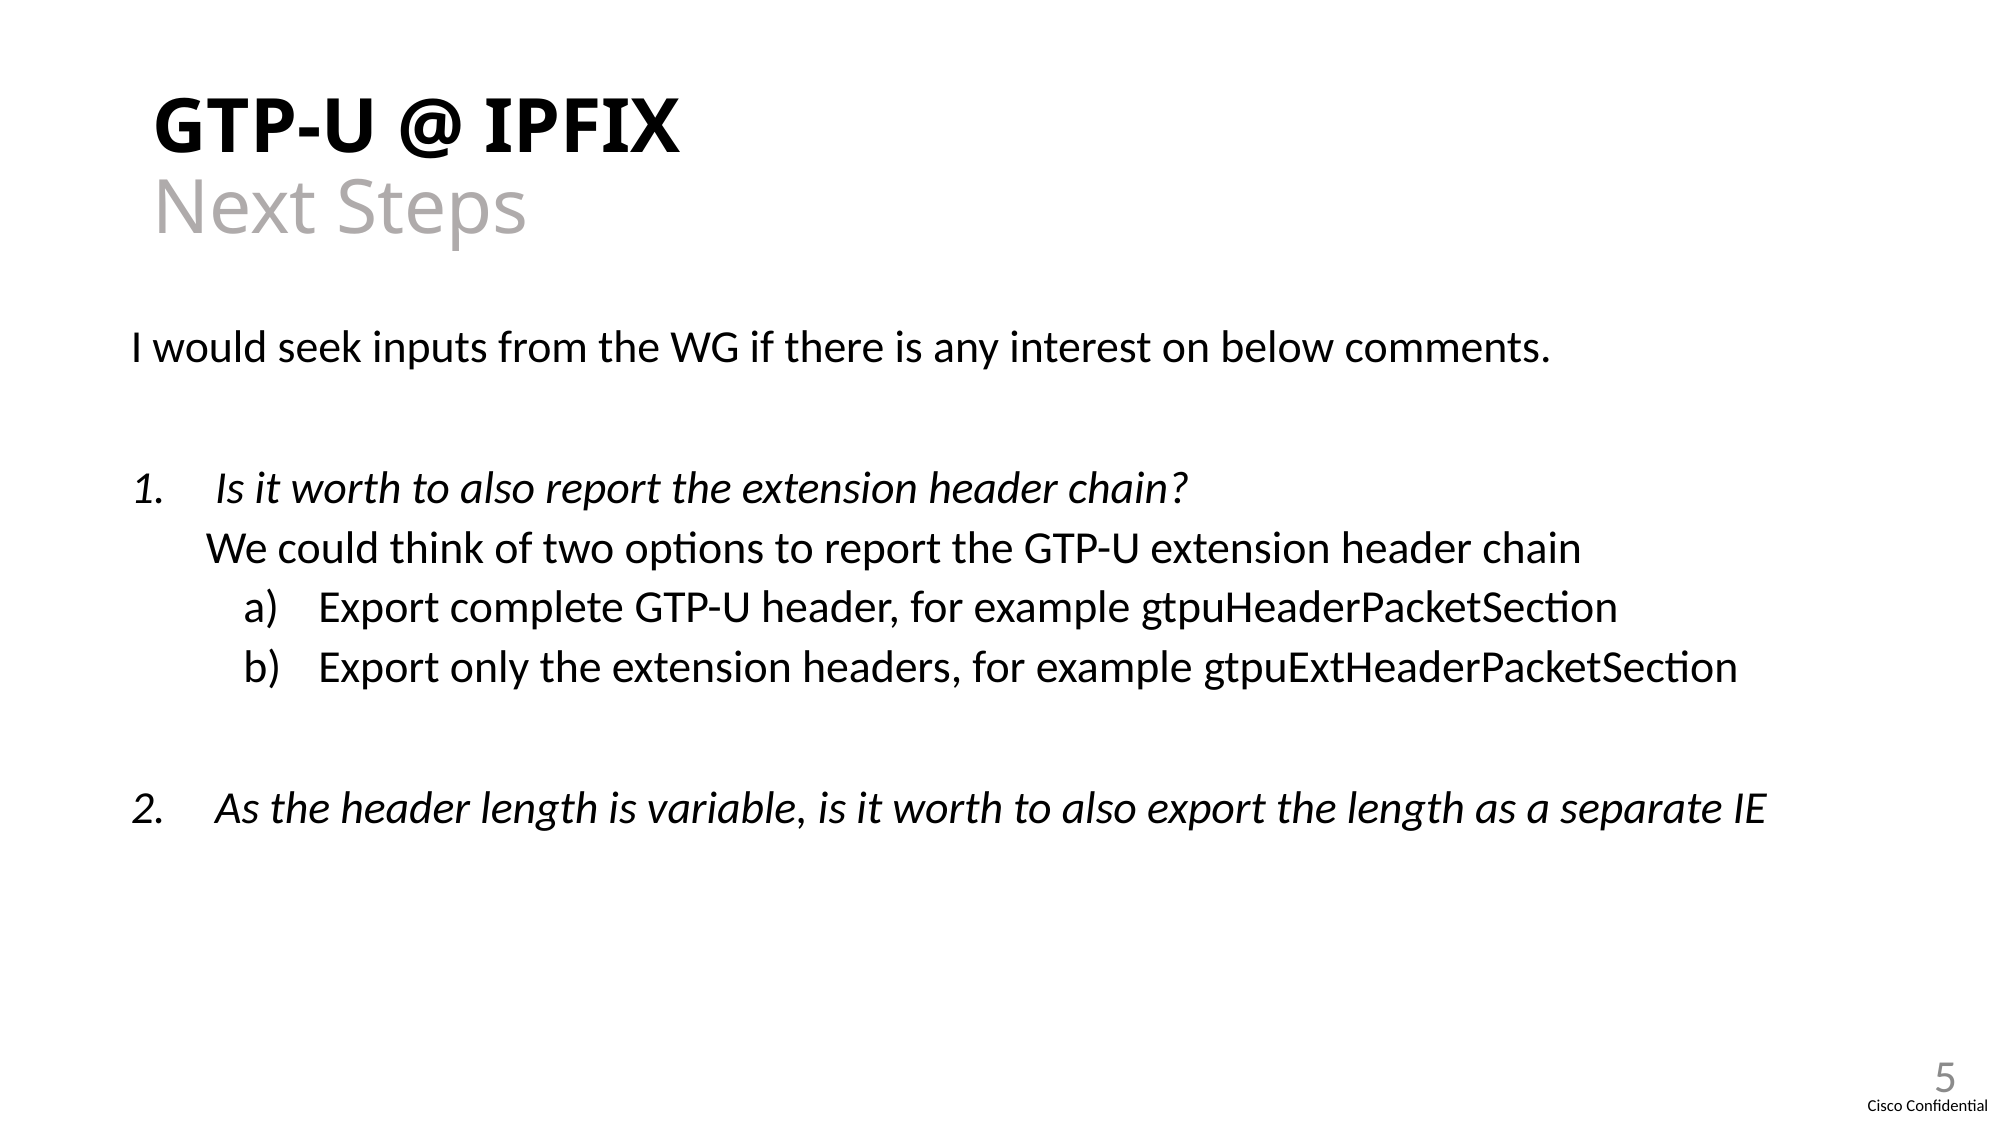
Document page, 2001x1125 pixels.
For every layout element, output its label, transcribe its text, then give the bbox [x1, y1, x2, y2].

list I would seek inputs from the WG if there is any interest on below comments. Is it worth to also report the extension header chain? We could think of two options to report the GTP-U extension header chain Export complete GTP-U header, for example gtpuHeaderPacketSection Export only the extension headers, for example gtpuExtHeaderPacketSection As the header length is variable, is it worth to also export the length as a separate IE [115, 315, 1800, 889]
title GTP-U @ IPFIX Next Steps [137, 59, 1863, 278]
slide_number 5 [1904, 1043, 1973, 1104]
